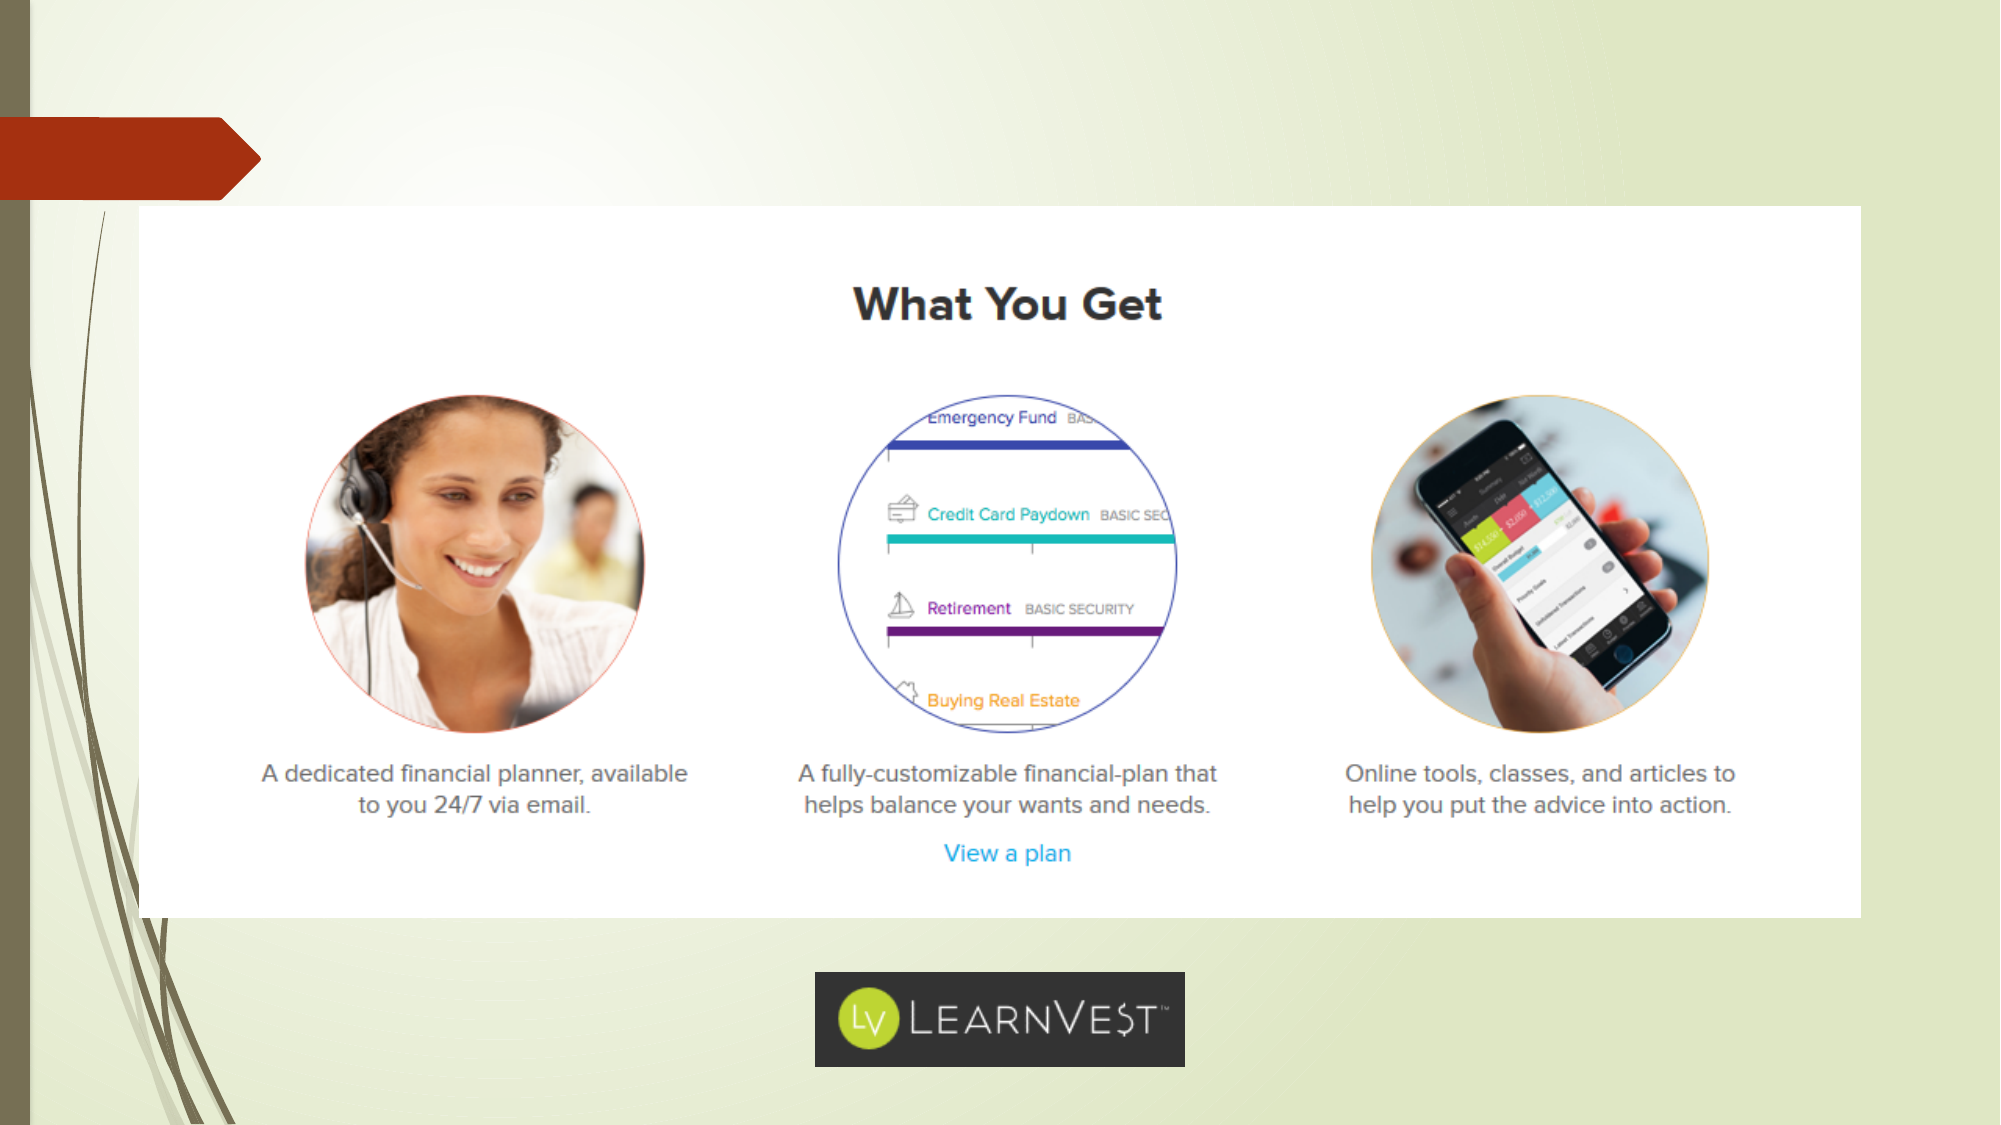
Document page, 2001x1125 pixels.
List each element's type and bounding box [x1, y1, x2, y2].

picture [139, 206, 1861, 919]
picture [815, 972, 1185, 1067]
